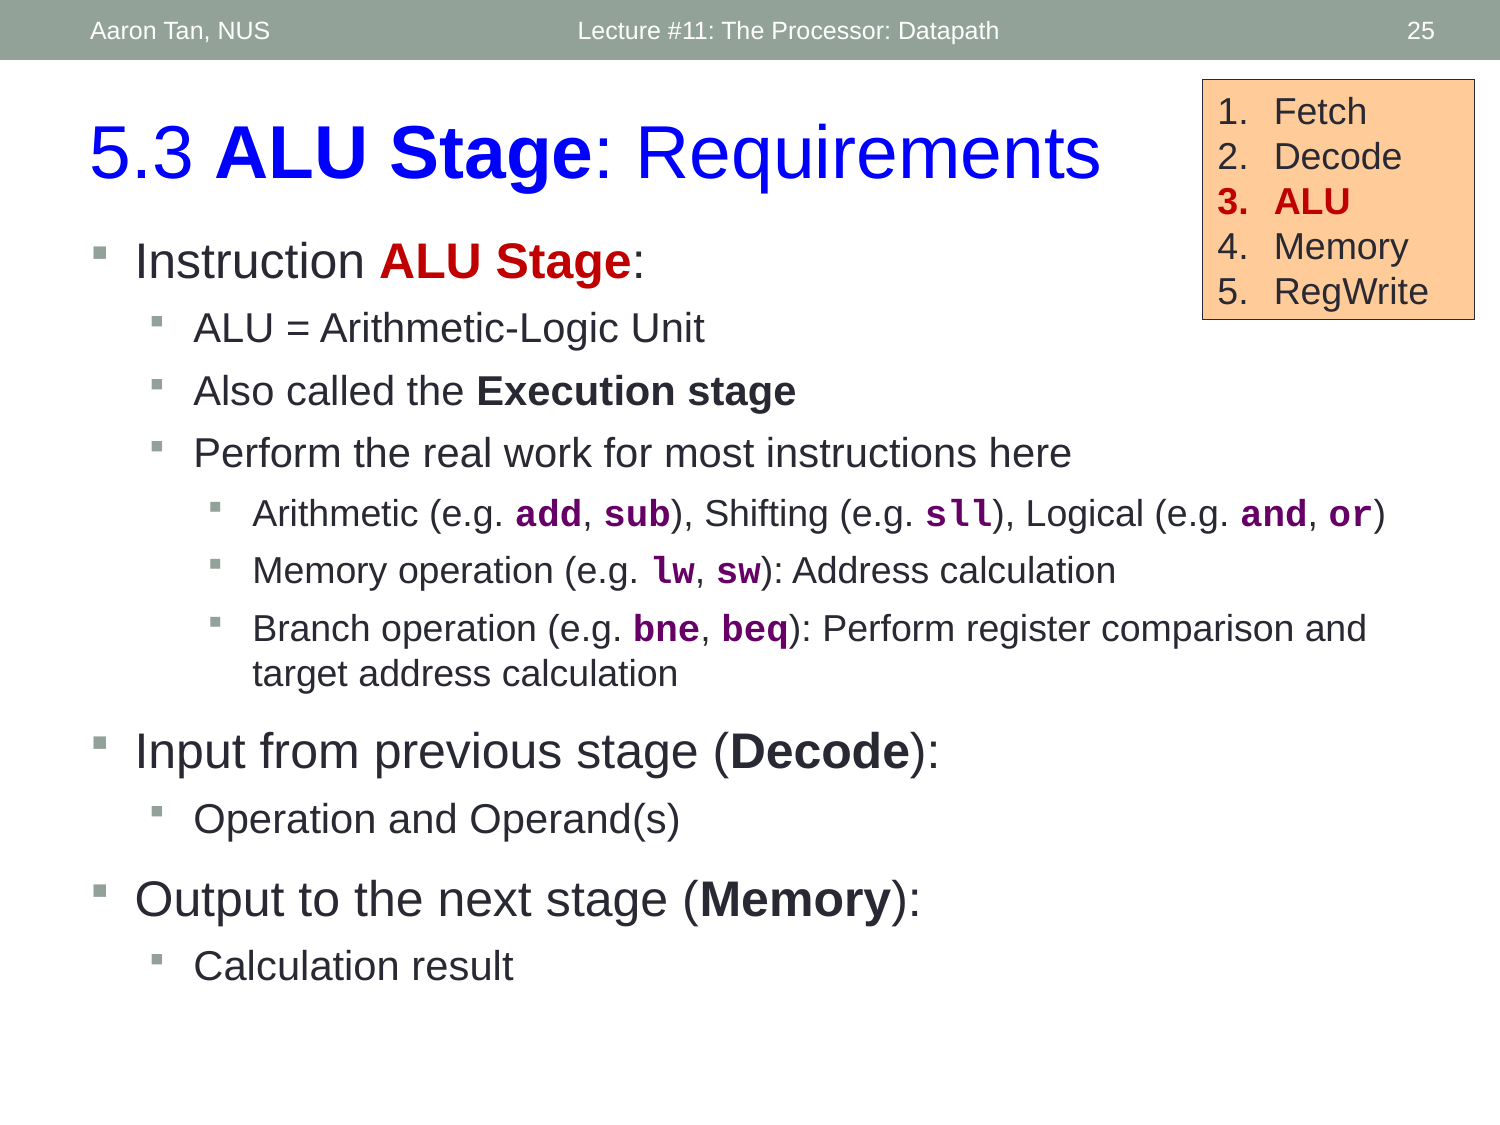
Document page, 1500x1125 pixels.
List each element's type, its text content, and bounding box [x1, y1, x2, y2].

slide_number Aaron Tan, NUS [75, 3, 550, 57]
slide_number 25 [1308, 3, 1450, 57]
text_box Fetch Decode ALU Memory RegWrite [1202, 79, 1475, 320]
footer Lecture #11: The Processor: Datapath [562, 3, 1238, 57]
list Instruction ALU Stage: ALU = Arithmetic-Logic Unit Also called the Execution stage Perform the real work for most instructions here Arithmetic (e.g. add, sub), Shifting (e.g. sll), Logical (e.g. and, or) Memory operation (e.g. lw, sw): Address calculation Branch operation (e.g. bne, beq): Perform register comparison and target address calculation Input from previous stage (Decode): Operation and Operand(s) Output to the next stage (Memory): Calculation result [75, 220, 1425, 1006]
text_box 5.3 ALU Stage: Requirements [75, 96, 1202, 202]
